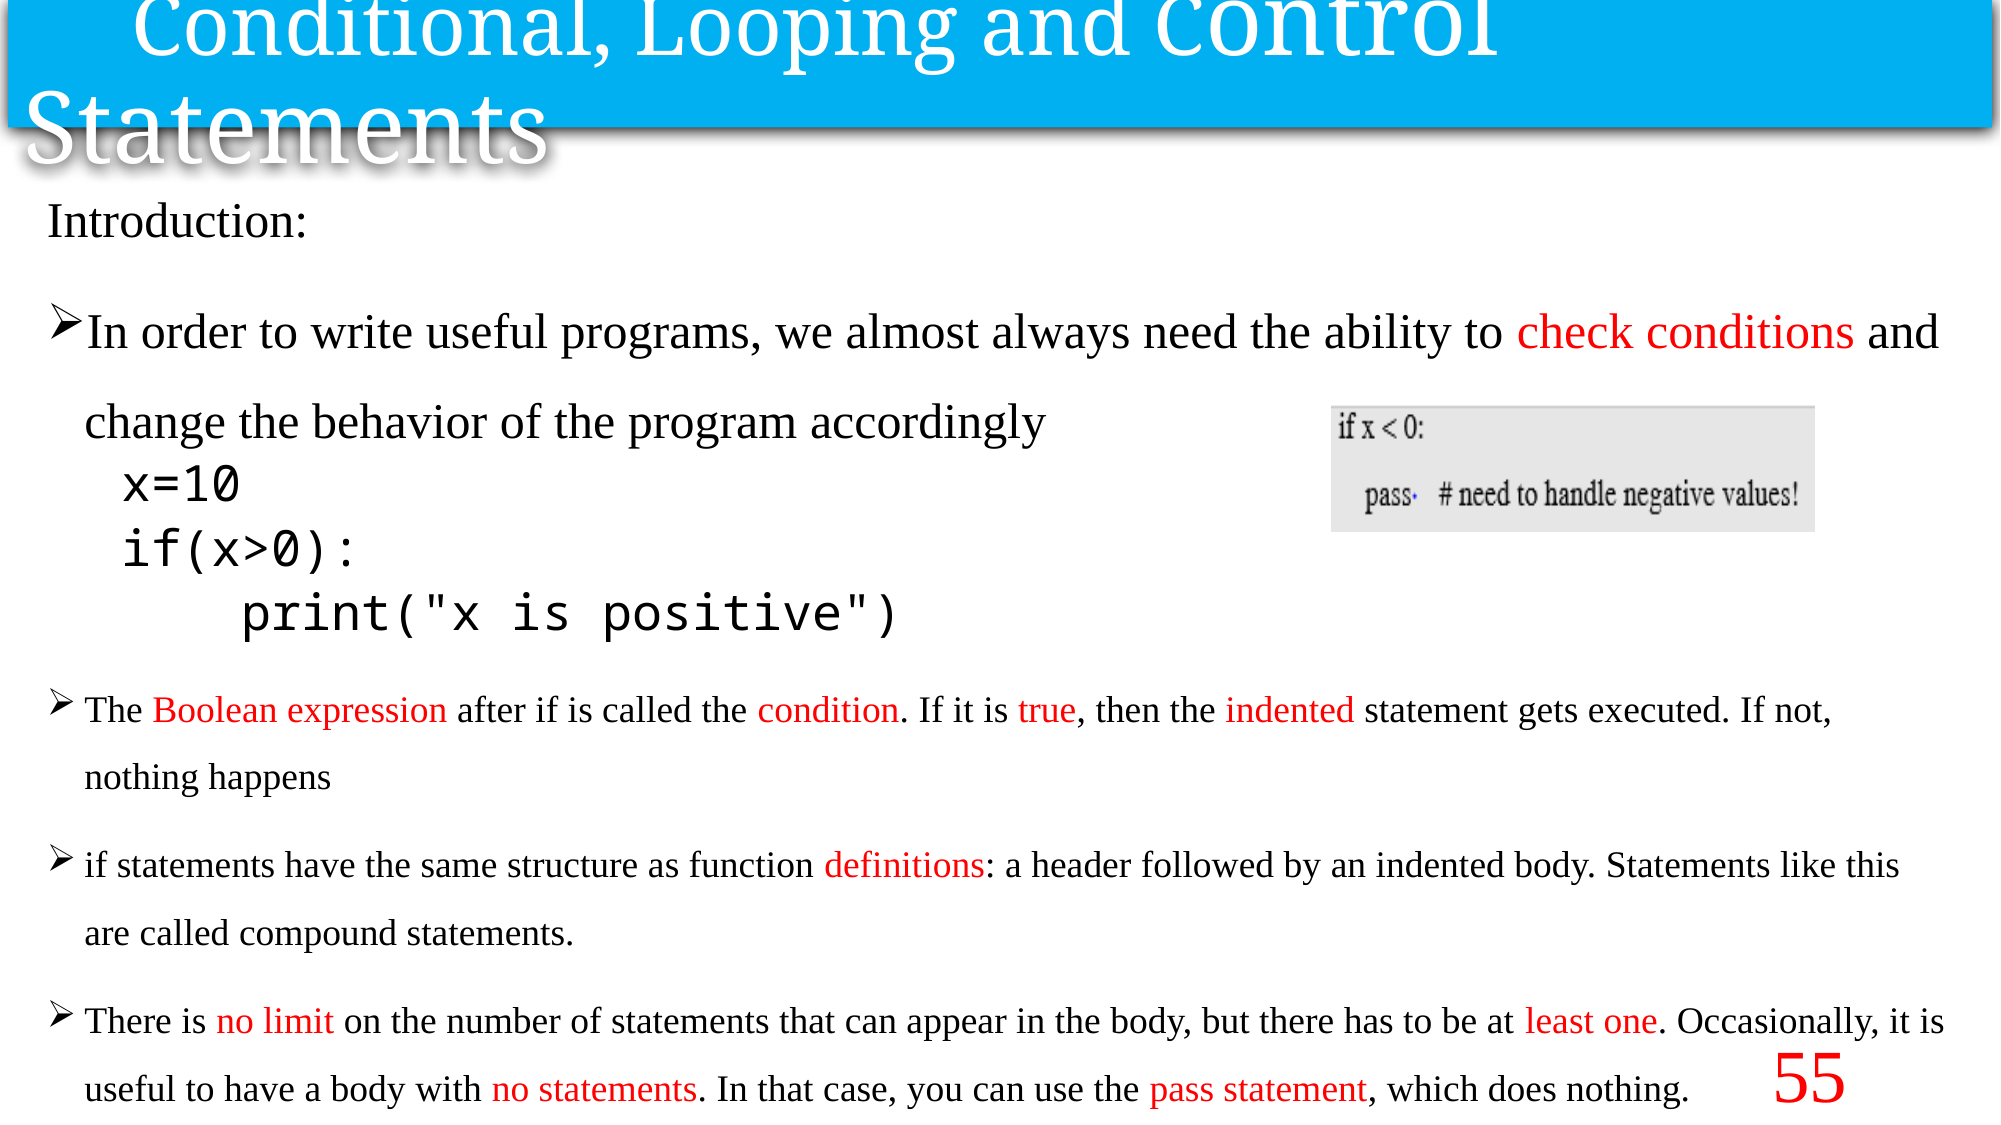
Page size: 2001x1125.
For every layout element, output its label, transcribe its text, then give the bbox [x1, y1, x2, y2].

text_box Conditional, Looping and Control Statements [8, 0, 1992, 128]
picture [1331, 400, 1815, 532]
list Introduction: In order to write useful programs, we almost always need the ability to check conditions and change the behavior of the program accordingly x=10 if(x>0): print("x is positive") The Boolean expression after if is called the condition. If it is true, then the indented statement gets executed. If not, nothing happens if statements have the same structure as function definitions: a header followed by an indented body. Statements like this are called compound statements. There is no limit on the number of statements that can appear in the body, but there has to be at least one. Occasionally, it is useful to have a body with no statements. In that case, you can use the pass statement, which does nothing. [31, 149, 1968, 1103]
slide_number 55 [1412, 1042, 1863, 1103]
